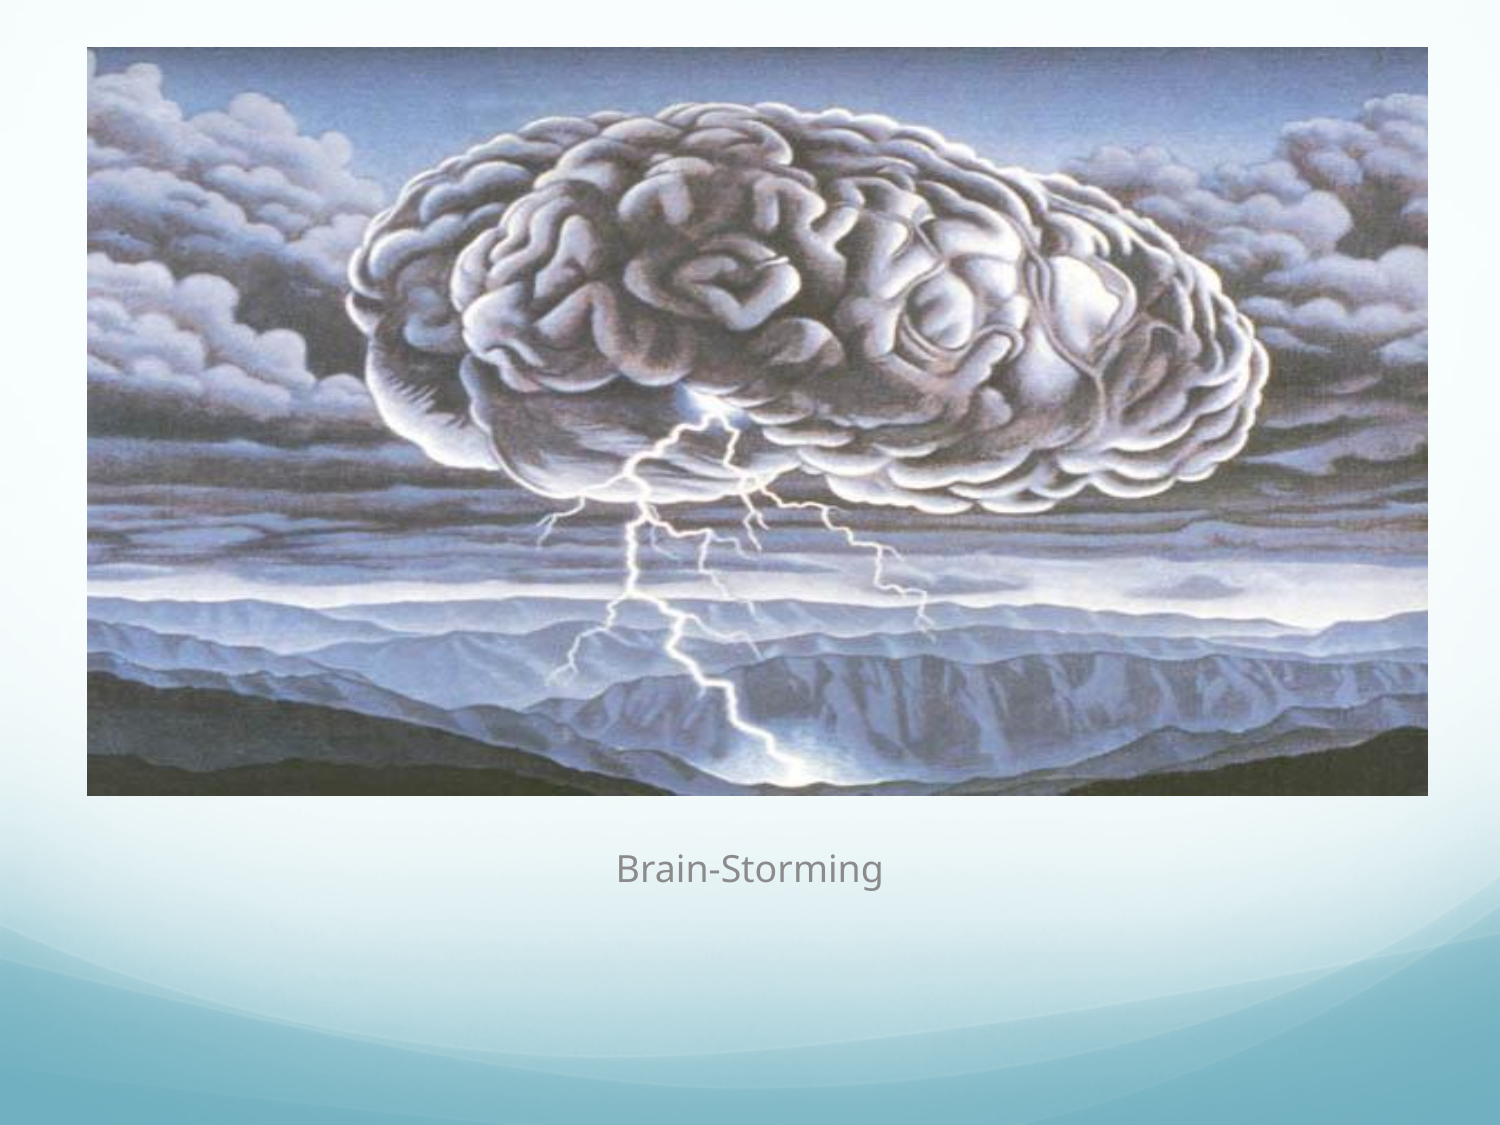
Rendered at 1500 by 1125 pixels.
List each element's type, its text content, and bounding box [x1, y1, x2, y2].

picture [86, 47, 1428, 797]
subtitle Brain-Storming [225, 837, 1275, 925]
